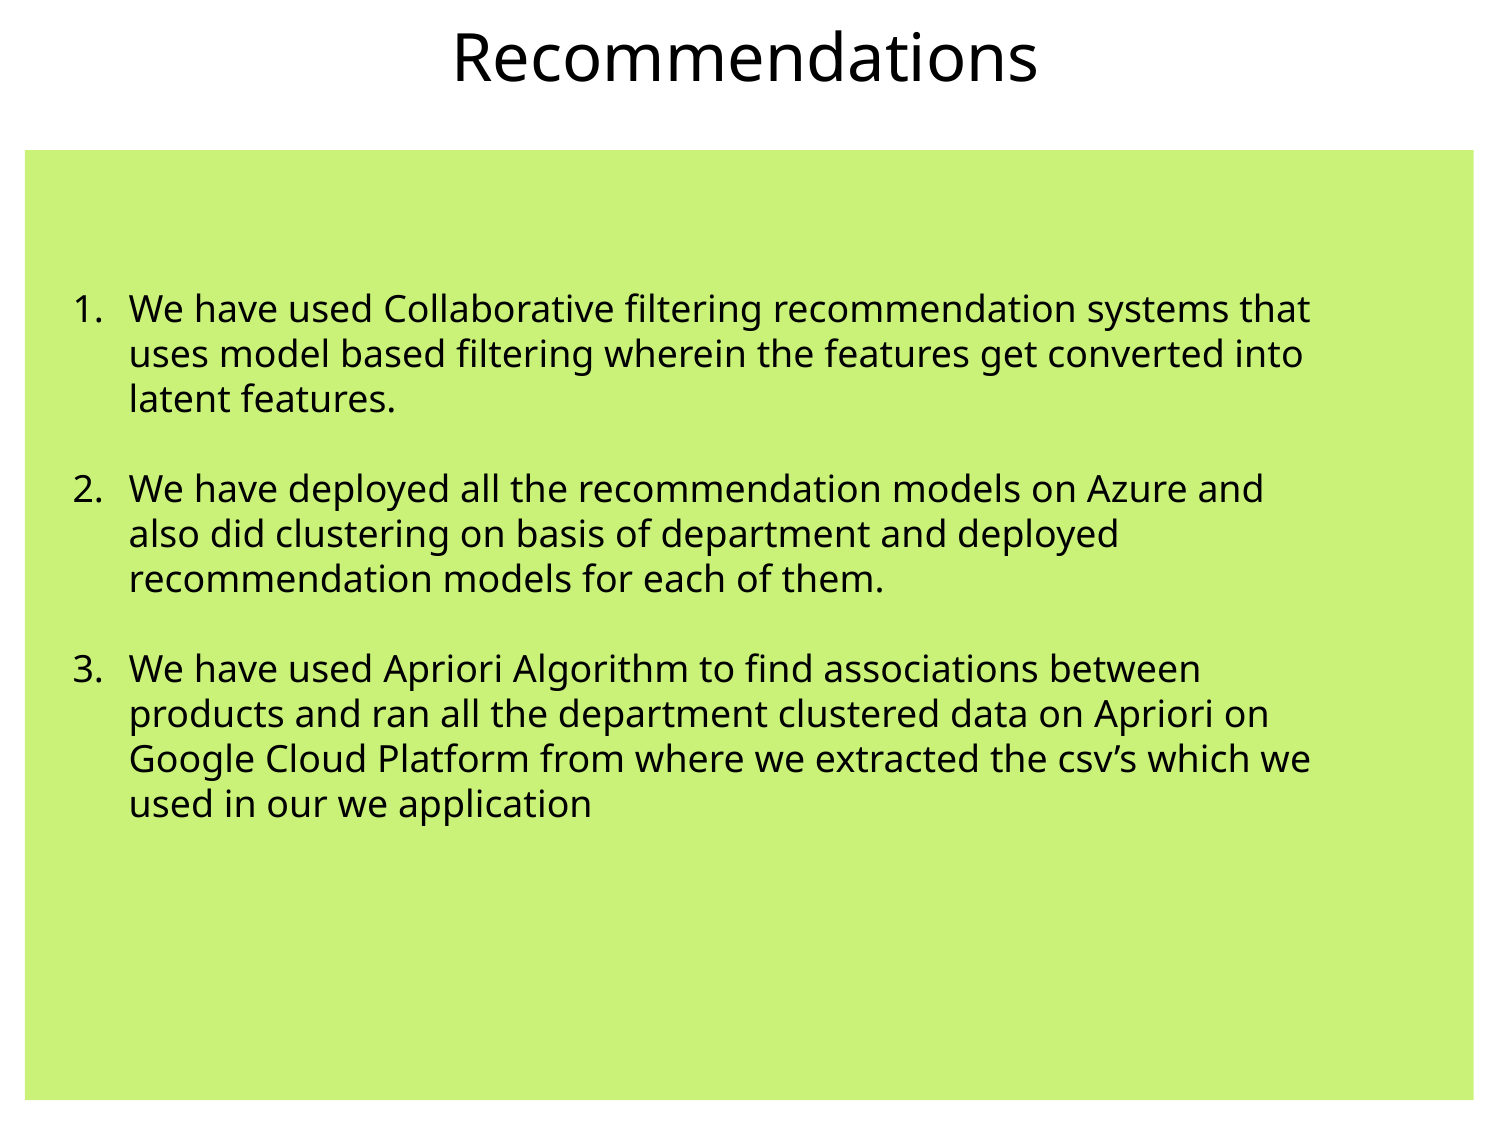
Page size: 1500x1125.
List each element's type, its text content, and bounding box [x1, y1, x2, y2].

text_box Recommendations [0, 0, 1496, 150]
text_box We have used Collaborative filtering recommendation systems that uses model based filtering wherein the features get converted into latent features. We have deployed all the recommendation models on Azure and also did clustering on basis of department and deployed recommendation models for each of them. We have used Apriori Algorithm to find associations between products and ran all the department clustered data on Apriori on Google Cloud Platform from where we extracted the csv’s which we used in our we application [57, 212, 1345, 988]
